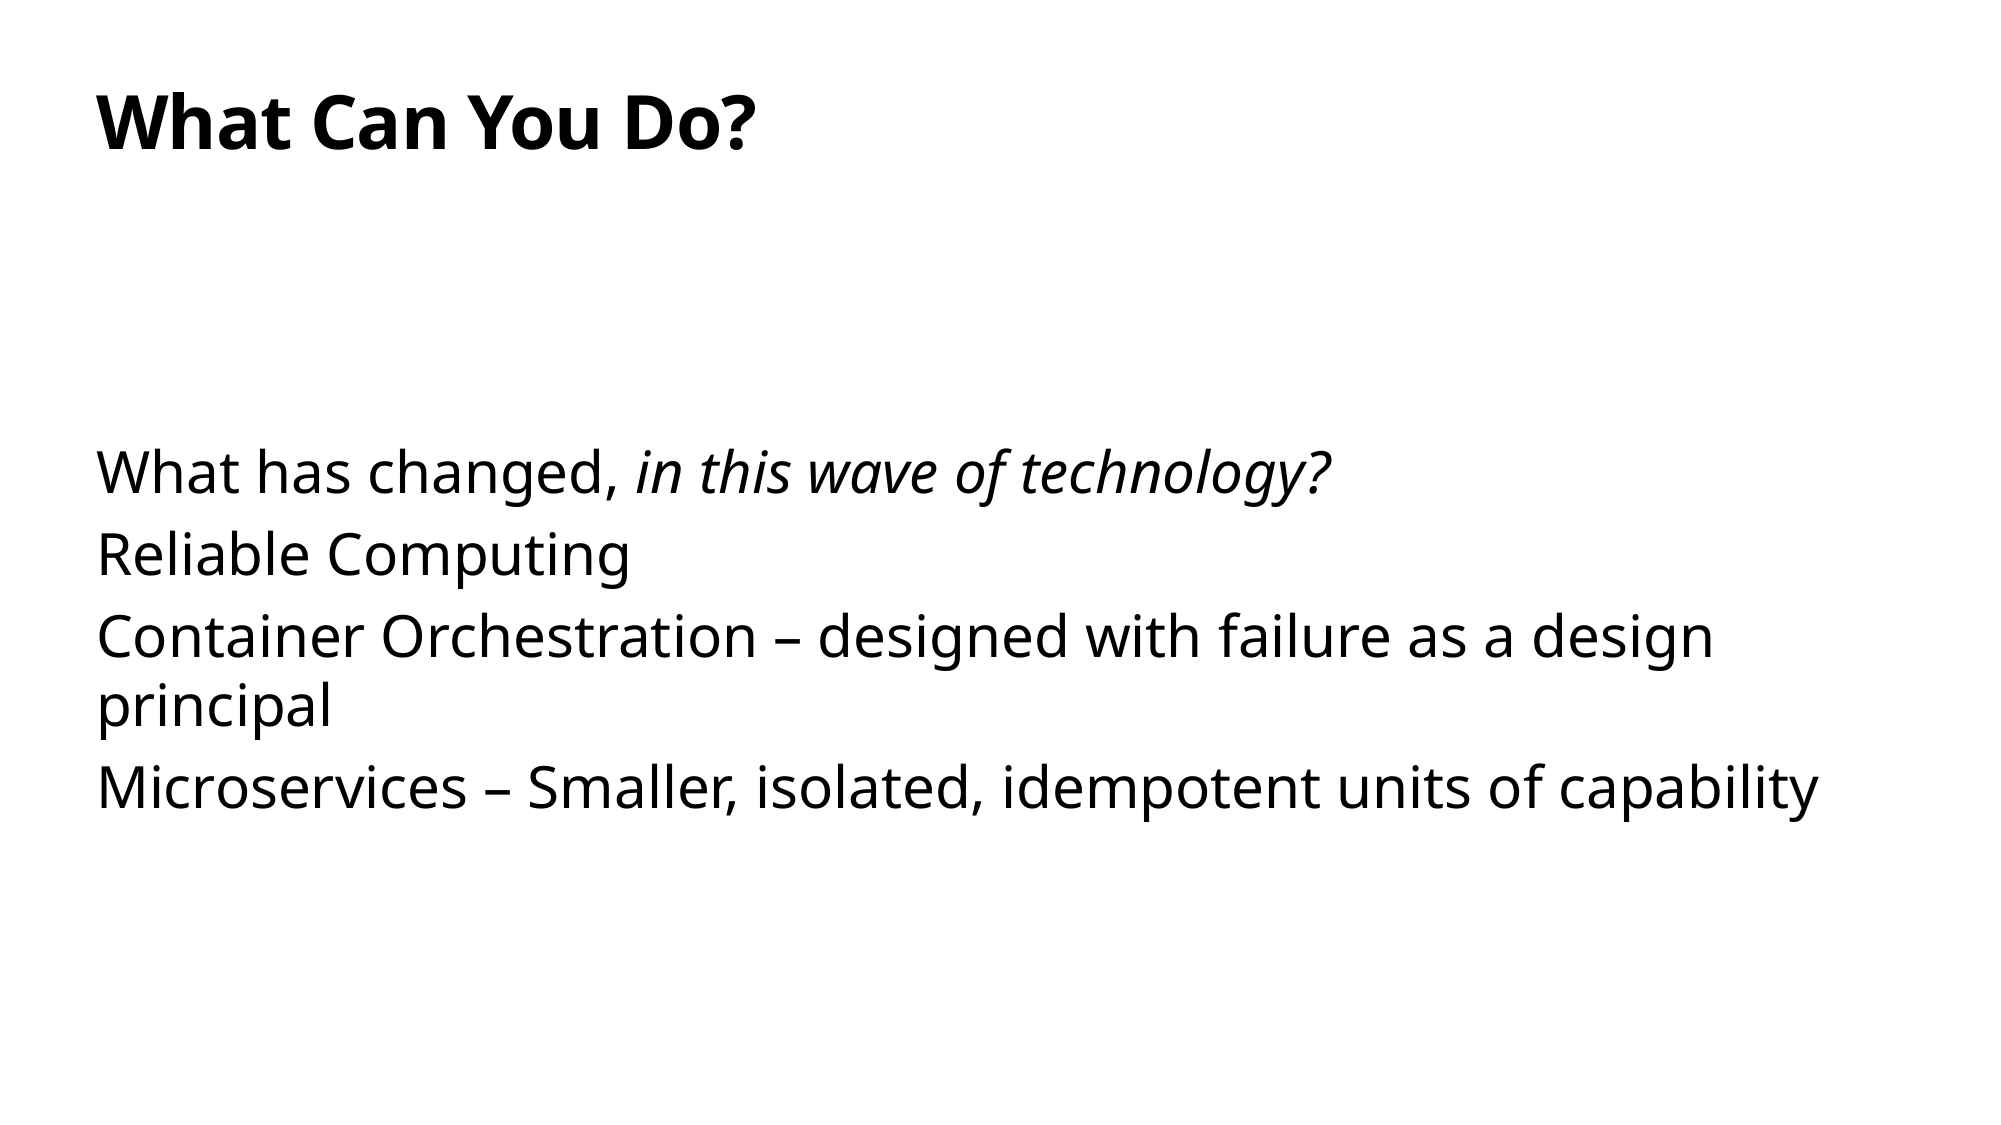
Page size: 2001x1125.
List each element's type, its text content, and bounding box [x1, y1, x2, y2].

title What Can You Do? [96, 75, 1904, 166]
list What has changed, in this wave of technology? Reliable Computing Container Orchestration – designed with failure as a design principal Microservices – Smaller, isolated, idempotent units of capability [96, 435, 1904, 761]
